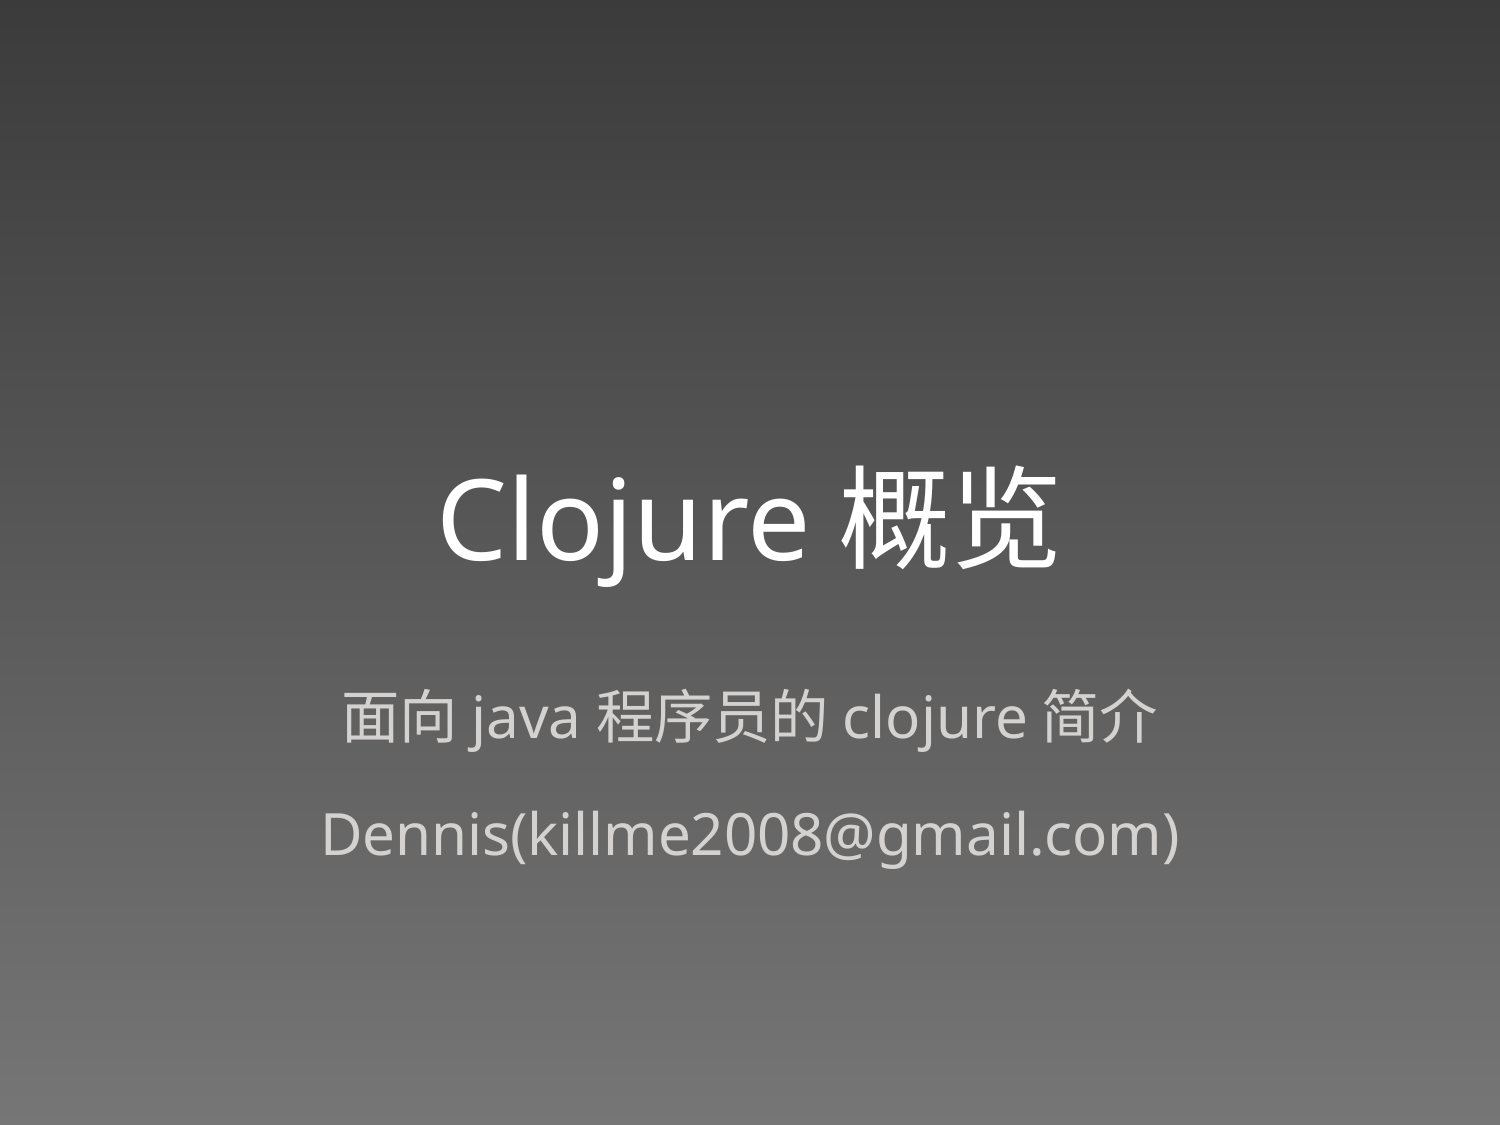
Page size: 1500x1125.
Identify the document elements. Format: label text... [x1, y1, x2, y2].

subtitle 面向java程序员的clojure简介 Dennis(killme2008@gmail.com) [225, 637, 1275, 925]
title Clojure概览 [112, 349, 1388, 591]
